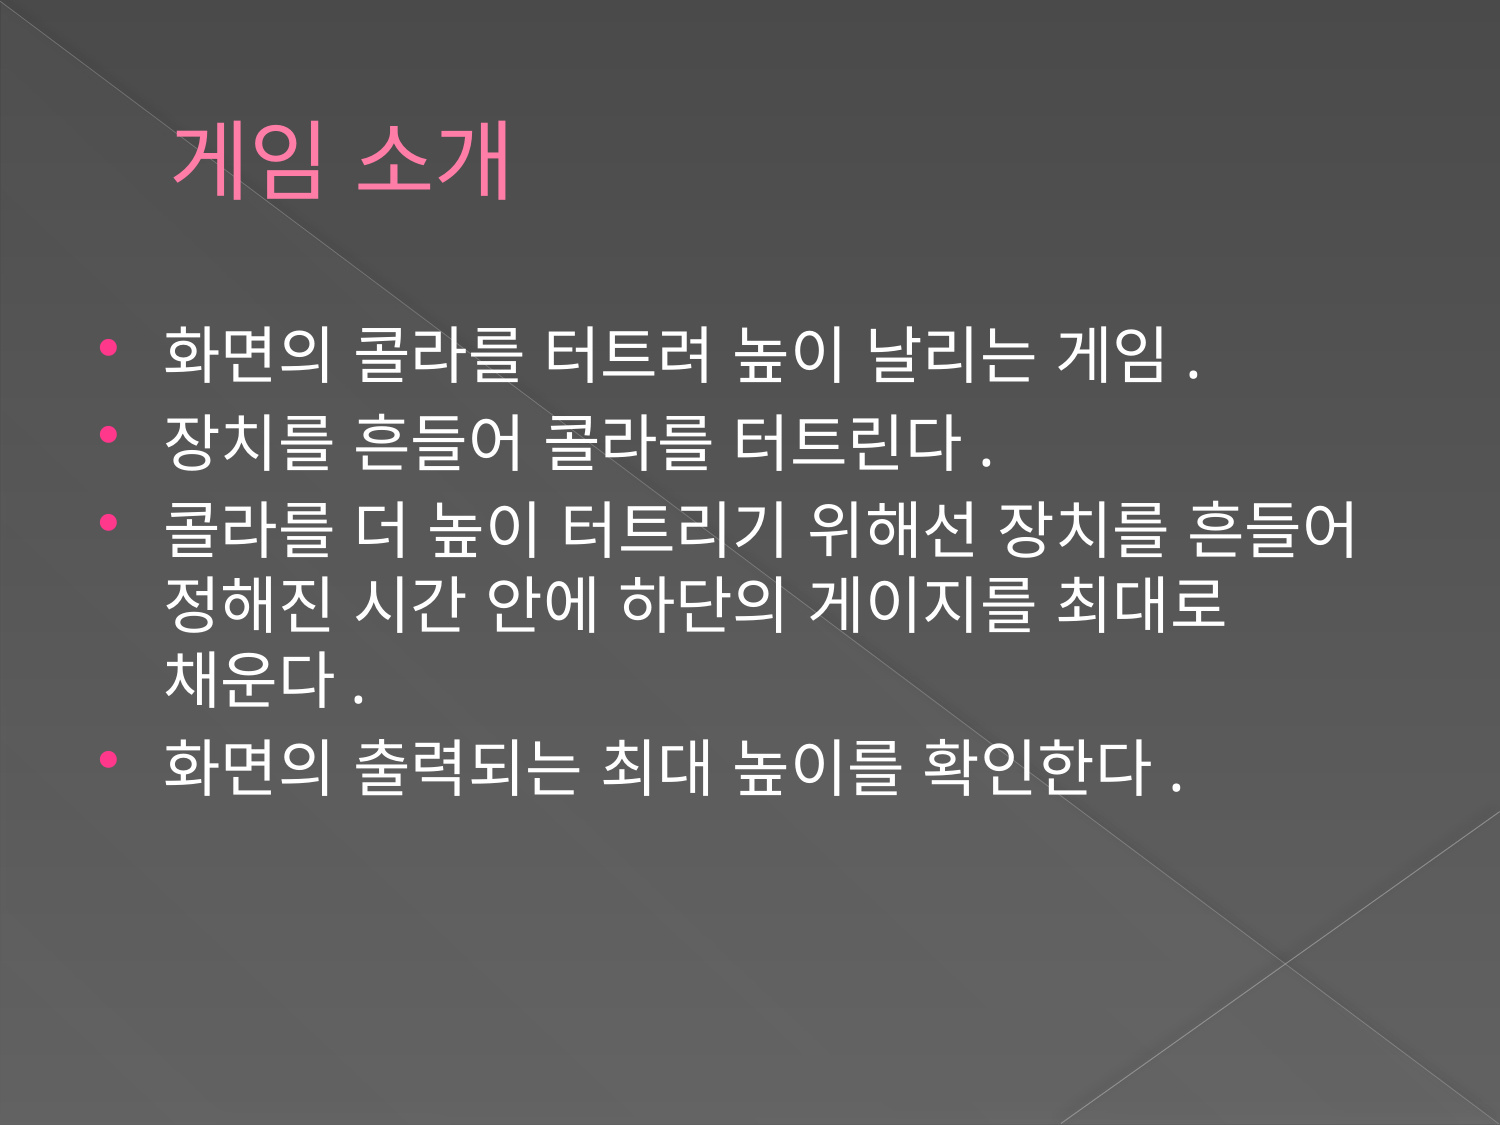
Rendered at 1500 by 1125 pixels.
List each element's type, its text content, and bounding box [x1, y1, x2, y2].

list 화면의 콜라를 터트려 높이 날리는 게임. 장치를 흔들어 콜라를 터트린다. 콜라를 더 높이 터트리기 위해선 장치를 흔들어 정해진 시간 안에 하단의 게이지를 최대로 채운다. 화면의 출력되는 최대 높이를 확인한다. [75, 308, 1425, 1059]
title 게임 소개 [75, 43, 1425, 274]
